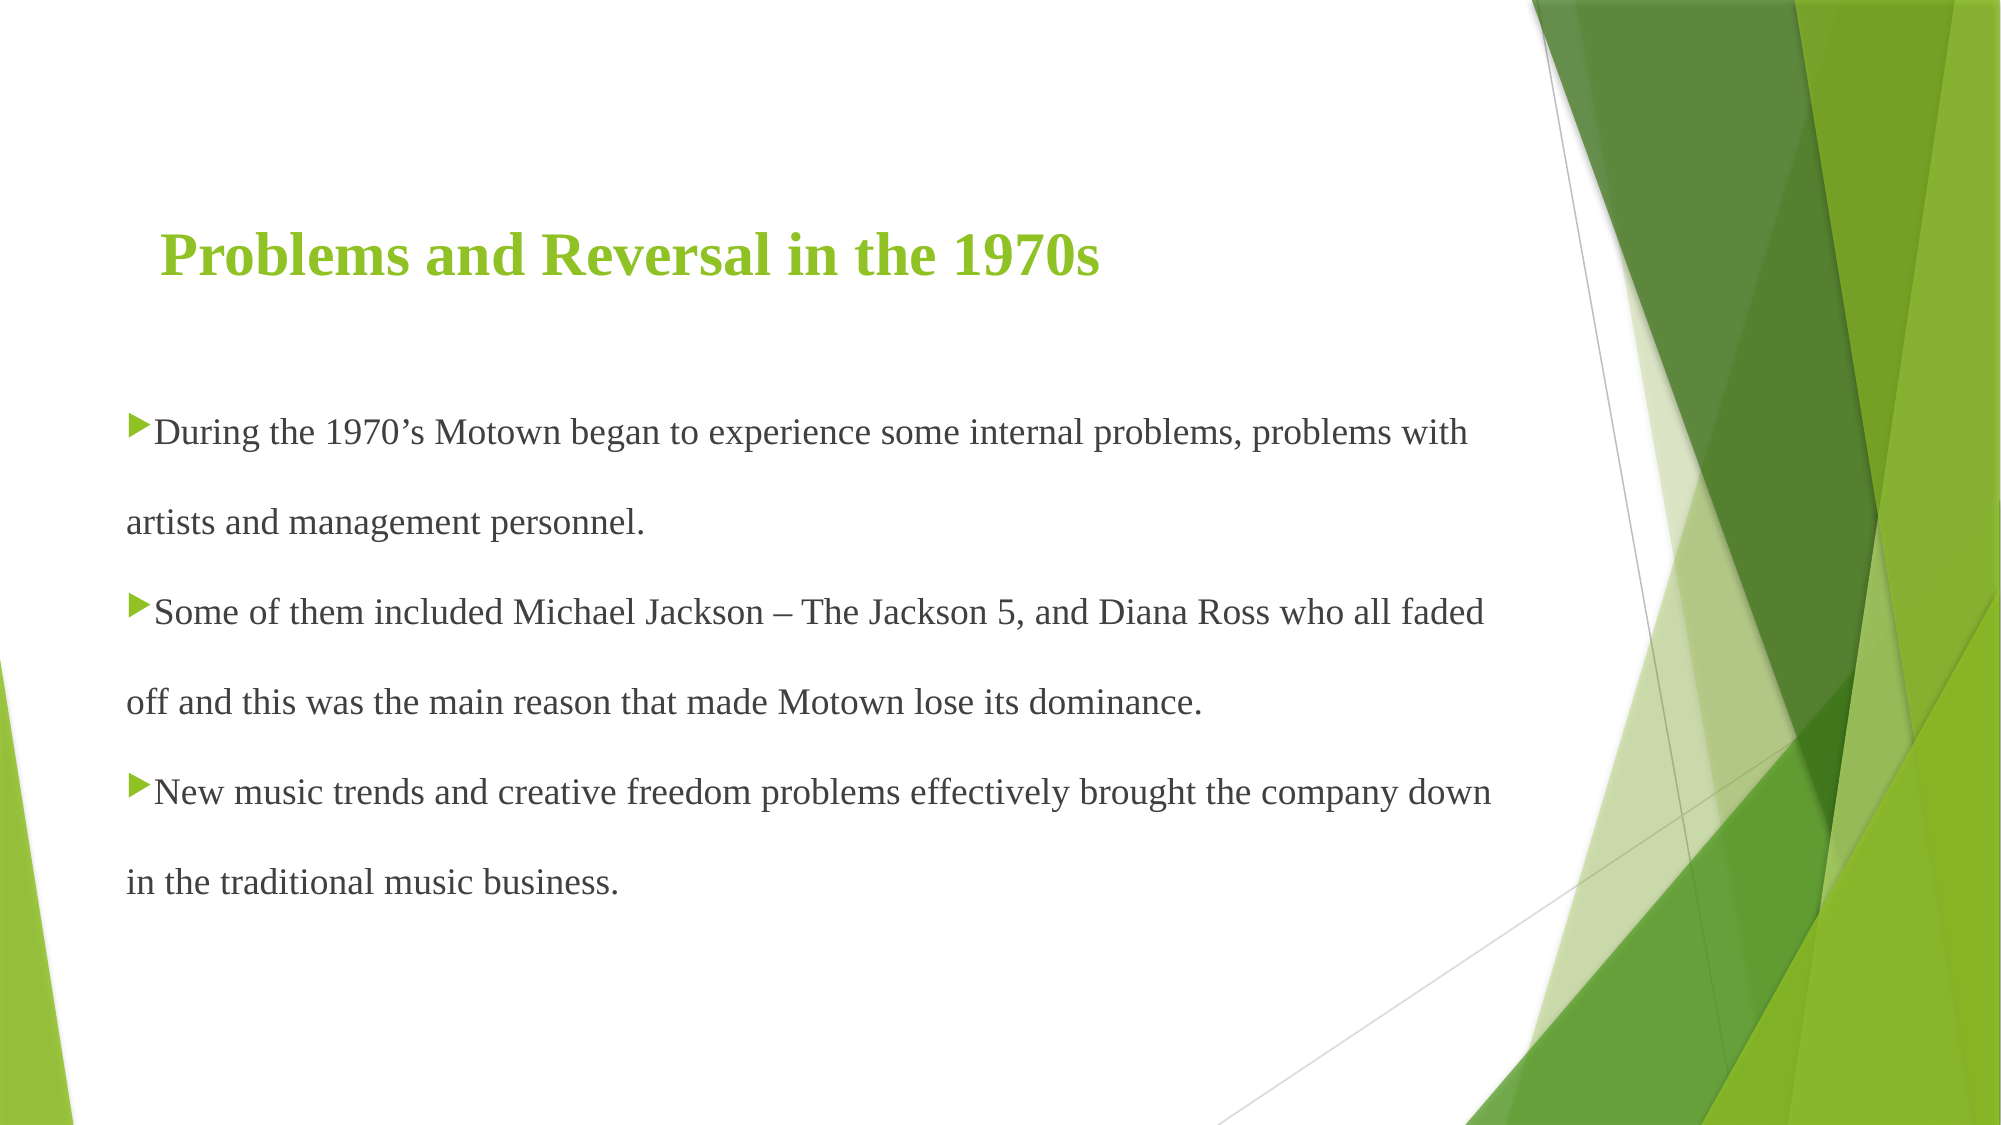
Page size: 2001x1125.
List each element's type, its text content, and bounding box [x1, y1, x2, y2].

list During the 1970’s Motown began to experience some internal problems, problems with artists and management personnel. Some of them included Michael Jackson – The Jackson 5, and Diana Ross who all faded off and this was the main reason that made Motown lose its dominance. New music trends and creative freedom problems effectively brought the company down in the traditional music business. [111, 354, 1522, 992]
title Problems and Reversal in the 1970s [145, 206, 1556, 423]
